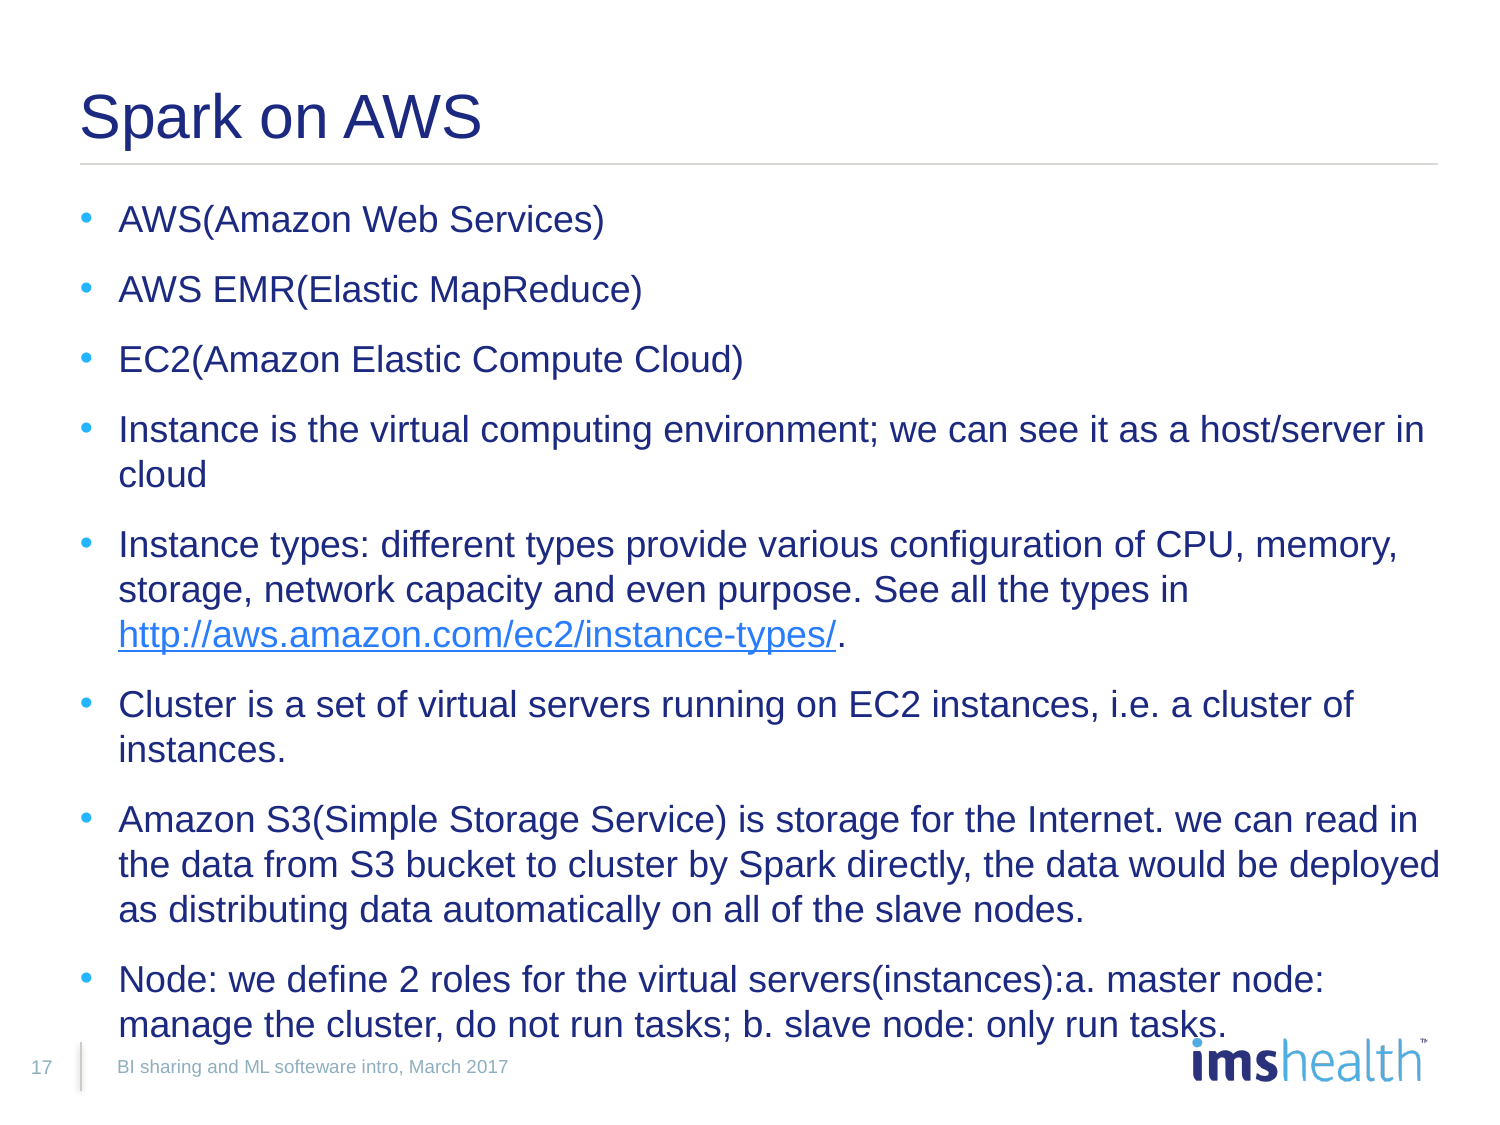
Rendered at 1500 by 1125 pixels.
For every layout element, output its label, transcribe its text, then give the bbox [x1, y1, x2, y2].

title Spark on AWS [79, 12, 1438, 152]
footer BI sharing and ML softeware intro, March 2017 [102, 1037, 1042, 1097]
text_box AWS(Amazon Web Services) AWS EMR(Elastic MapReduce) EC2(Amazon Elastic Compute Cloud) Instance is the virtual computing environment; we can see it as a host/server in cloud Instance types: different types provide various configuration of CPU, memory, storage, network capacity and even purpose. See all the types in http://aws.amazon.com/ec2/instance-types/. Cluster is a set of virtual servers running on EC2 instances, i.e. a cluster of instances. Amazon S3(Simple Storage Service) is storage for the Internet. we can read in the data from S3 bucket to cluster by Spark directly, the data would be deployed as distributing data automatically on all of the slave nodes. Node: we define 2 roles for the virtual servers(instances):a. master node: manage the cluster, do not run tasks; b. slave node: only run tasks. [65, 187, 1469, 1037]
